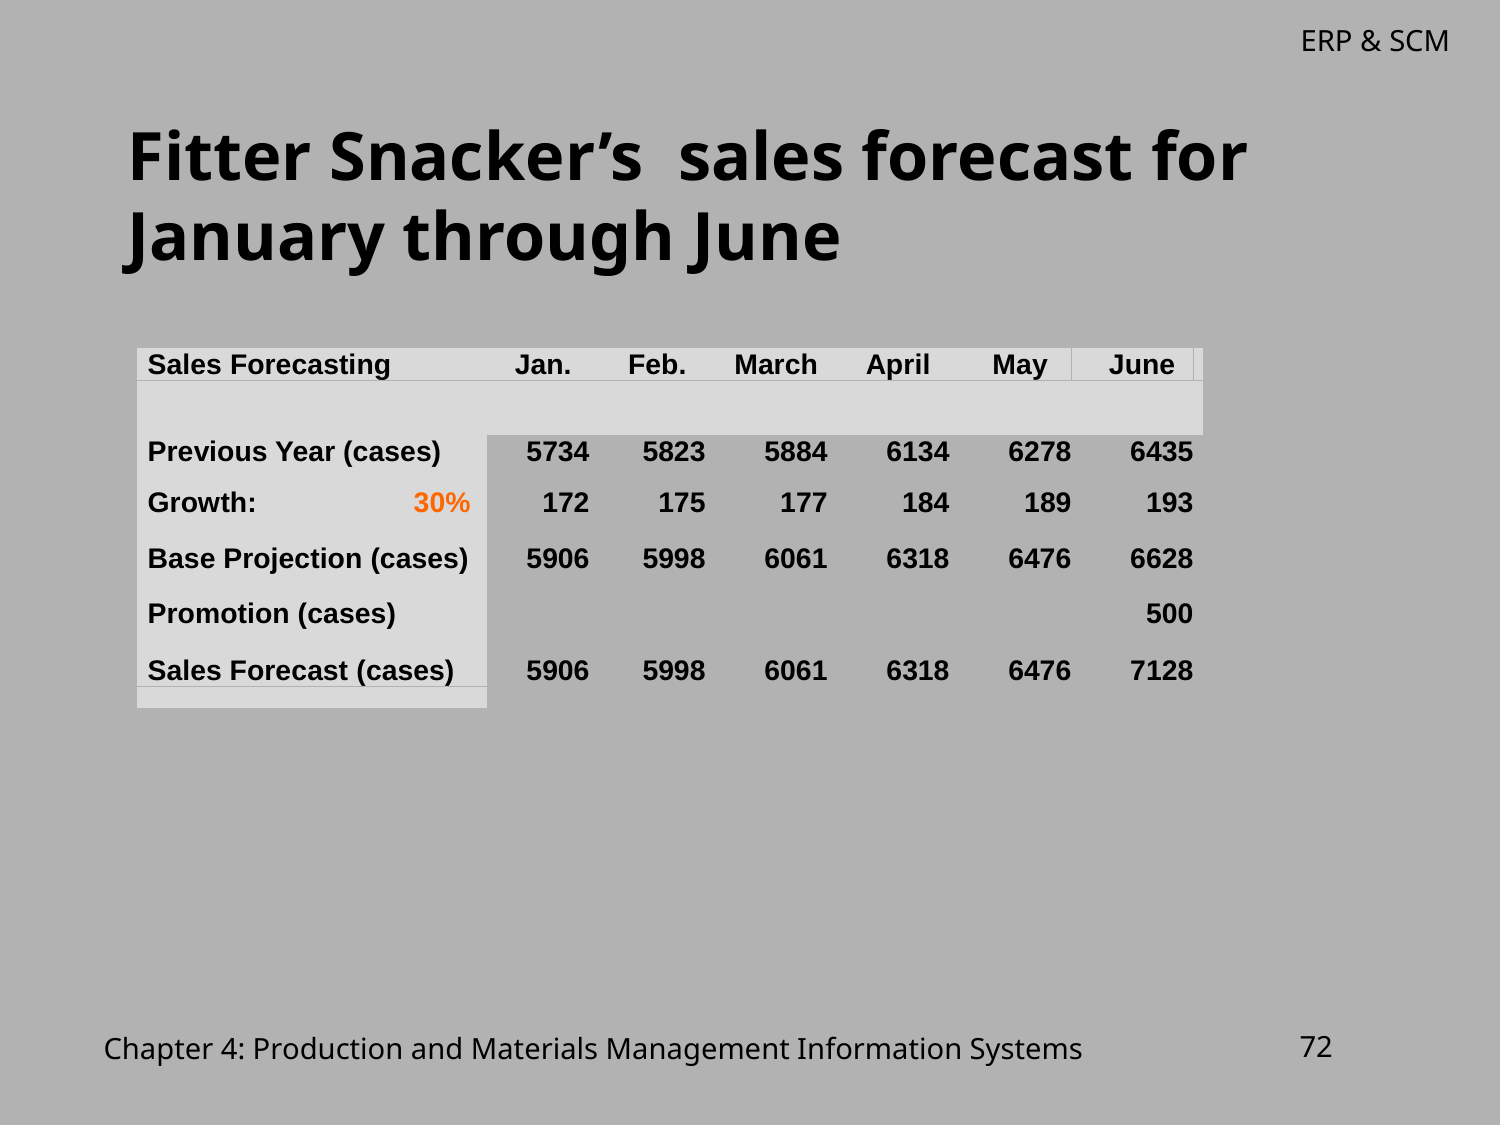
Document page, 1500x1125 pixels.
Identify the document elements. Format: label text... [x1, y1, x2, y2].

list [123, 347, 1361, 870]
footer Chapter 4: Production and Materials Management Information Systems [88, 1023, 1152, 1099]
title Fitter Snacker’s sales forecast for January through June [112, 99, 1388, 288]
